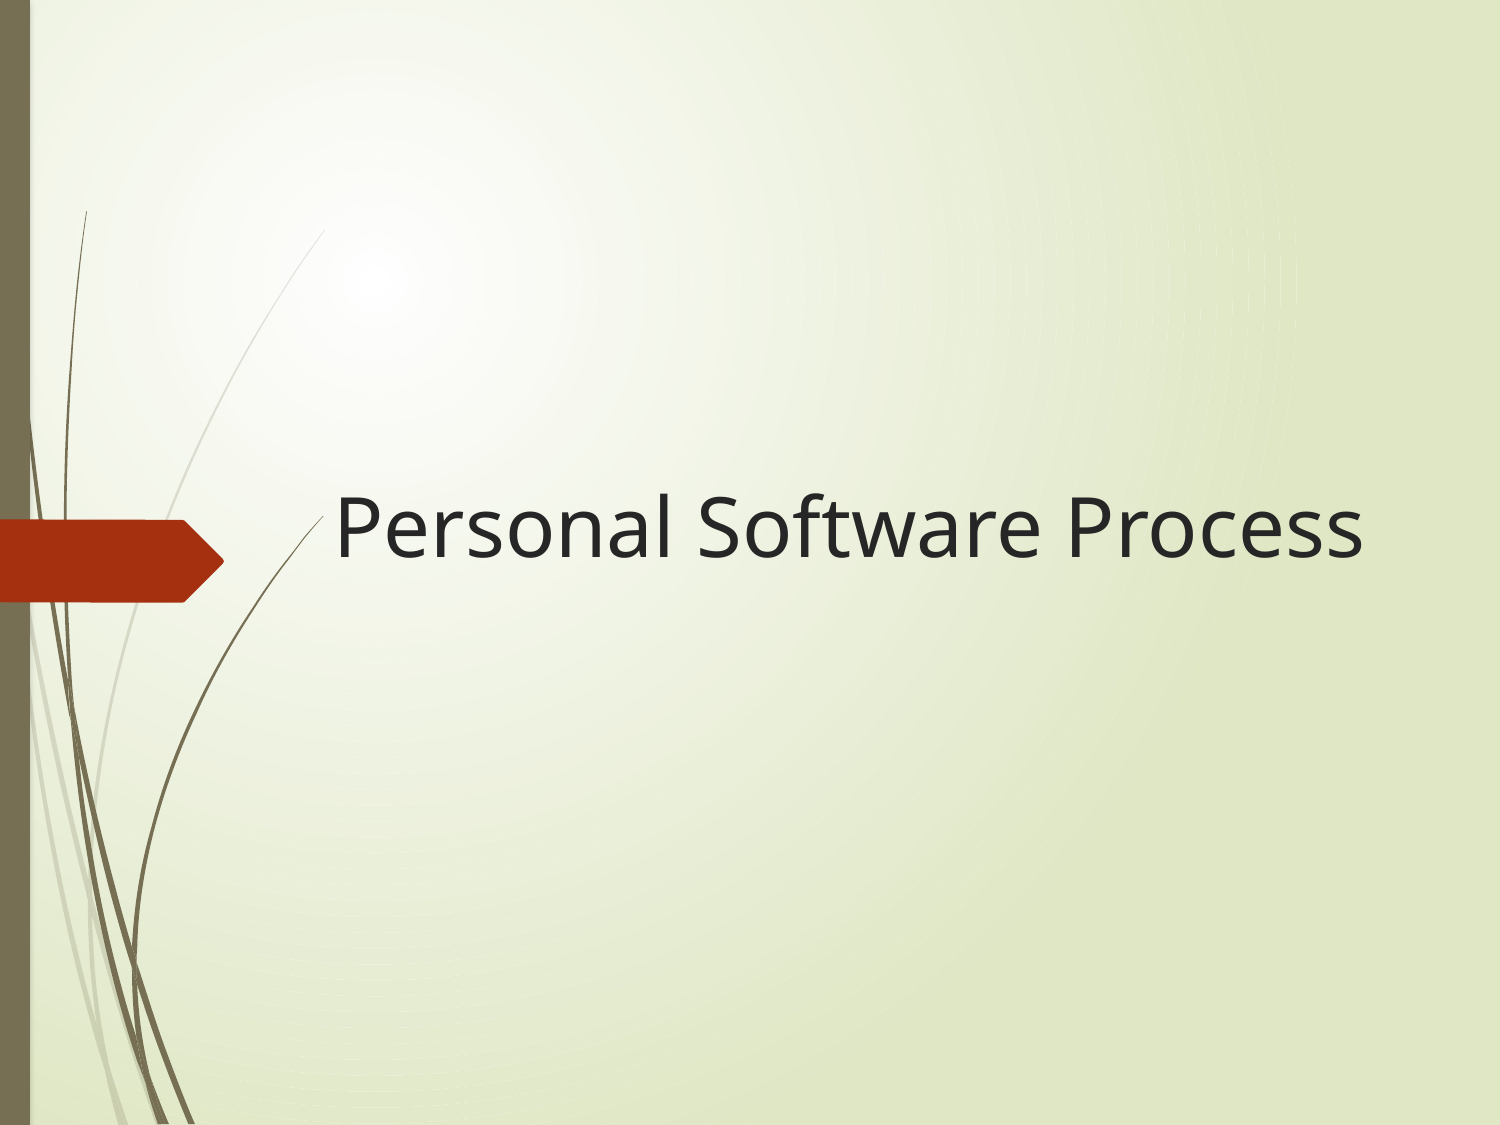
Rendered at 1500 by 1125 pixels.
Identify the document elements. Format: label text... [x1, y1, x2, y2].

title Personal Software Process [318, 340, 1400, 582]
